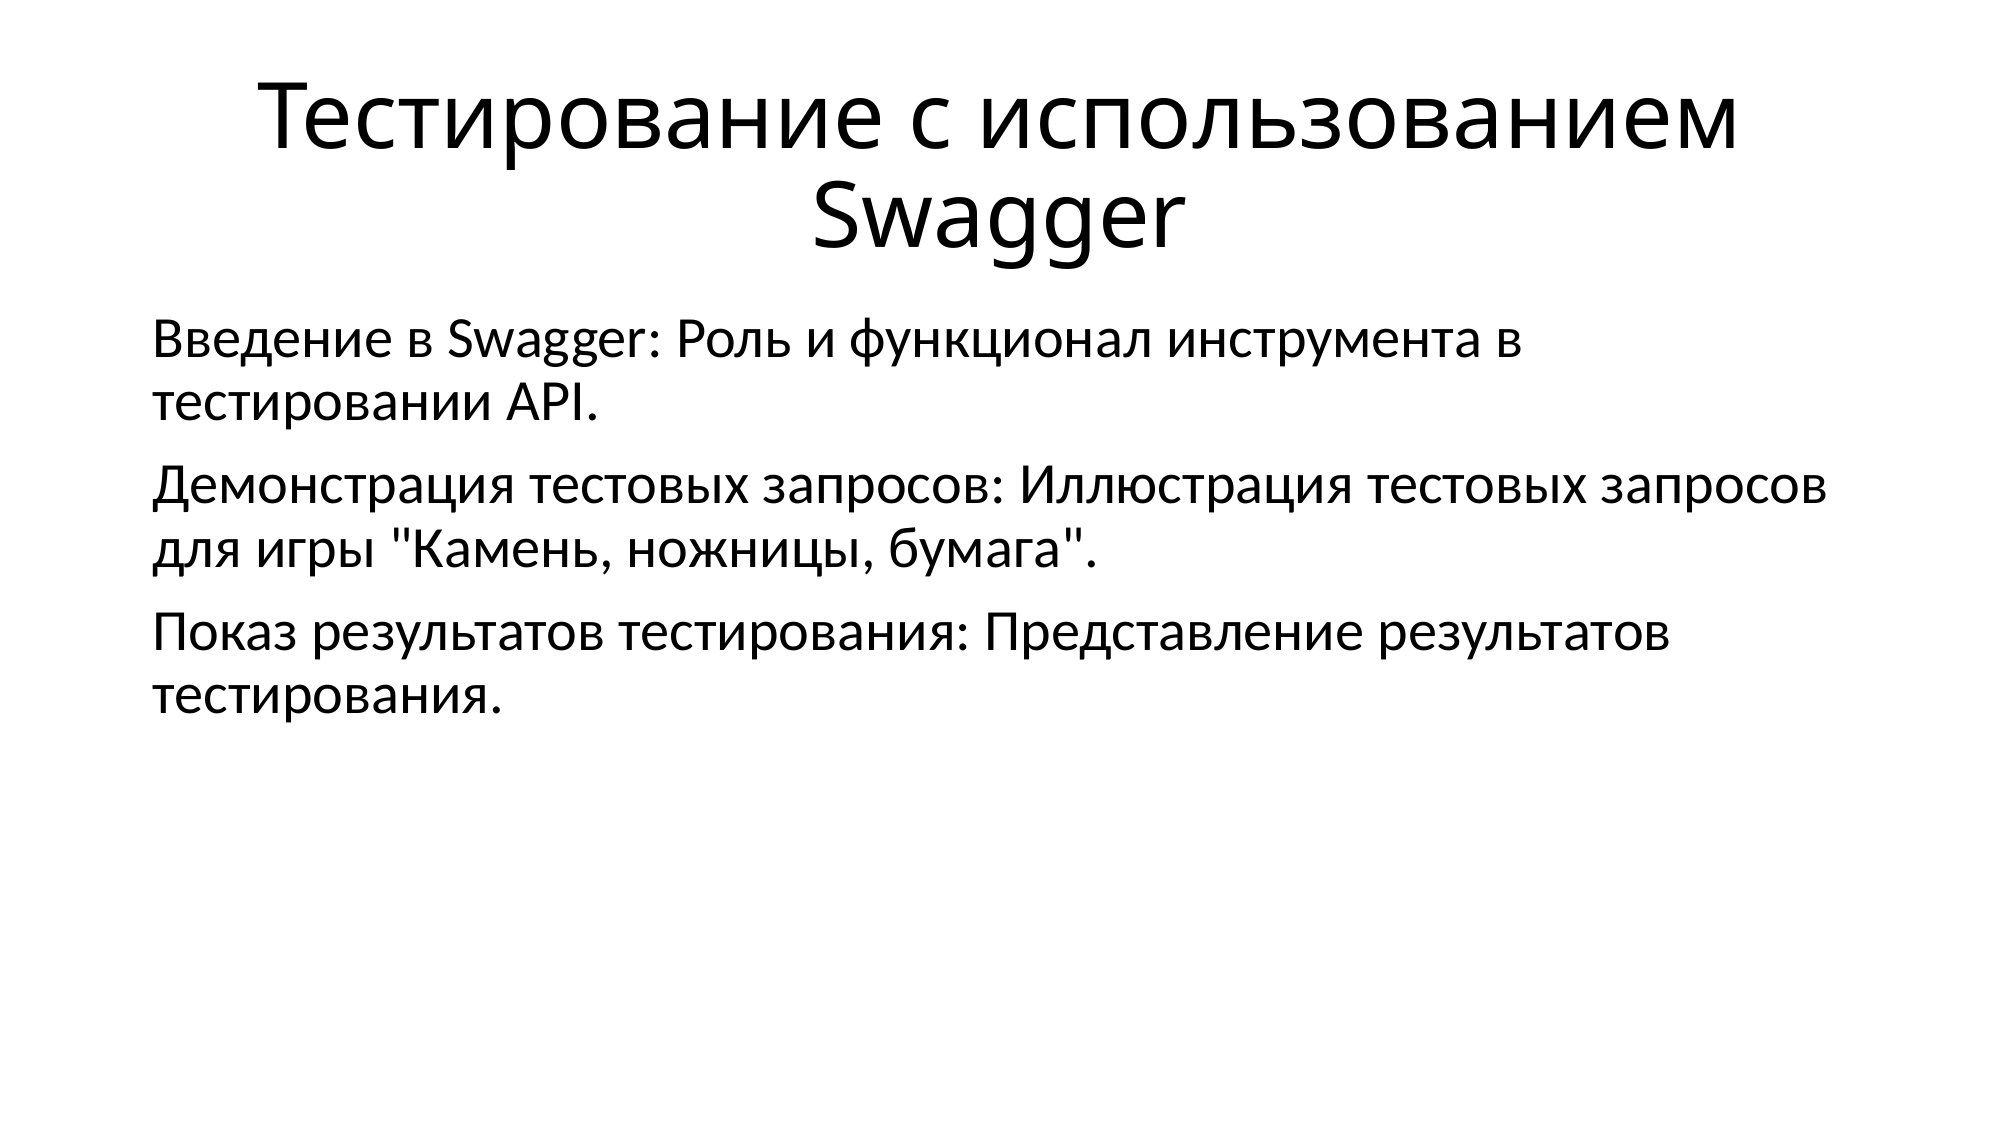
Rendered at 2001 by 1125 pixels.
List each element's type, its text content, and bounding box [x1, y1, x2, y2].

title Тестирование с использованием Swagger [137, 59, 1863, 278]
list Введение в Swagger: Роль и функционал инструмента в тестировании API. Демонстрация тестовых запросов: Иллюстрация тестовых запросов для игры "Камень, ножницы, бумага". Показ результатов тестирования: Представление результатов тестирования. [137, 299, 1863, 1014]
